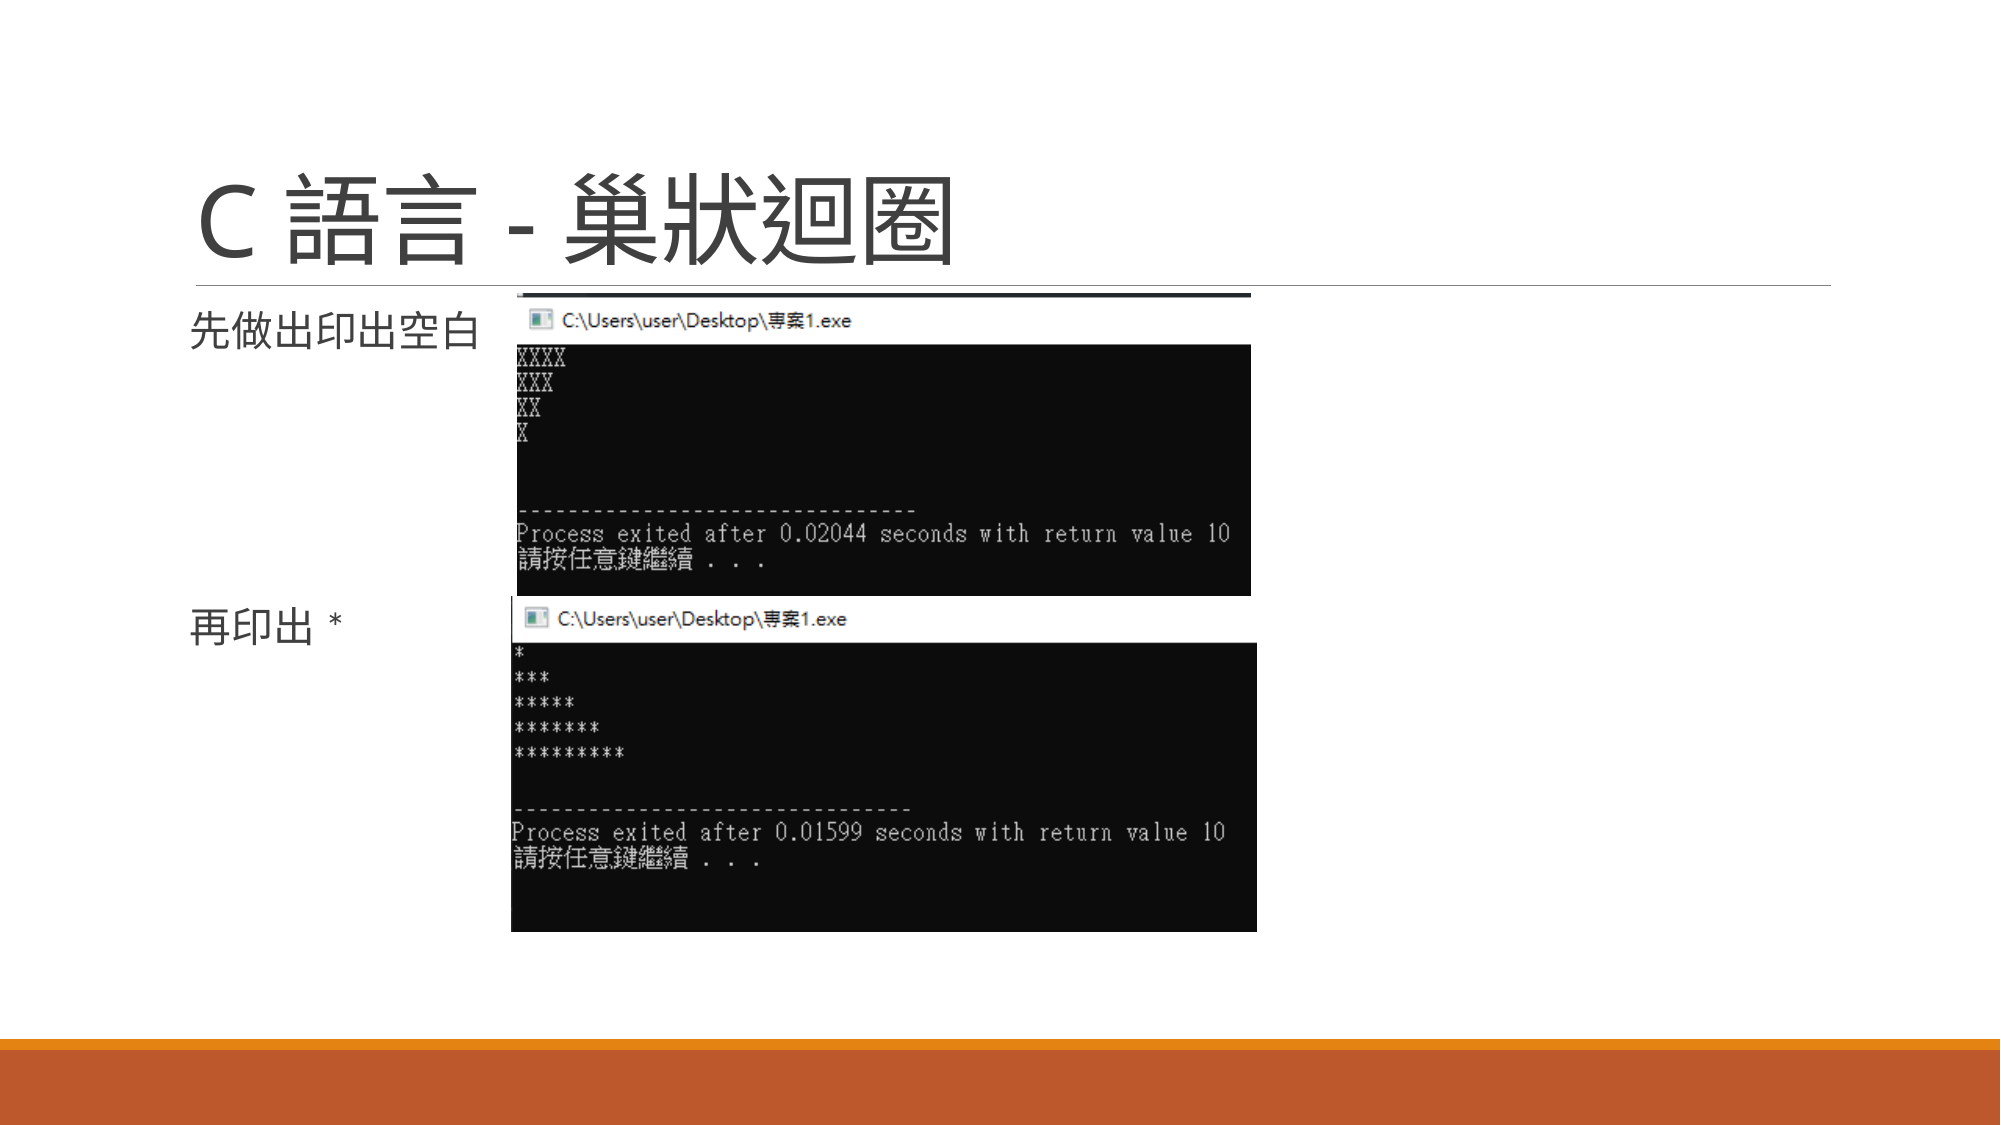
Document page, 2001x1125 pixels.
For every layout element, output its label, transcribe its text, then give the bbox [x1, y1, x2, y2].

picture [510, 293, 1257, 932]
title C語言-巢狀迴圈 [180, 47, 1830, 285]
list 先做出印出空白 (j=1;j<=5-i;j++) 再印出* (j=1;j<=2*i-1;j++) [174, 302, 1825, 963]
